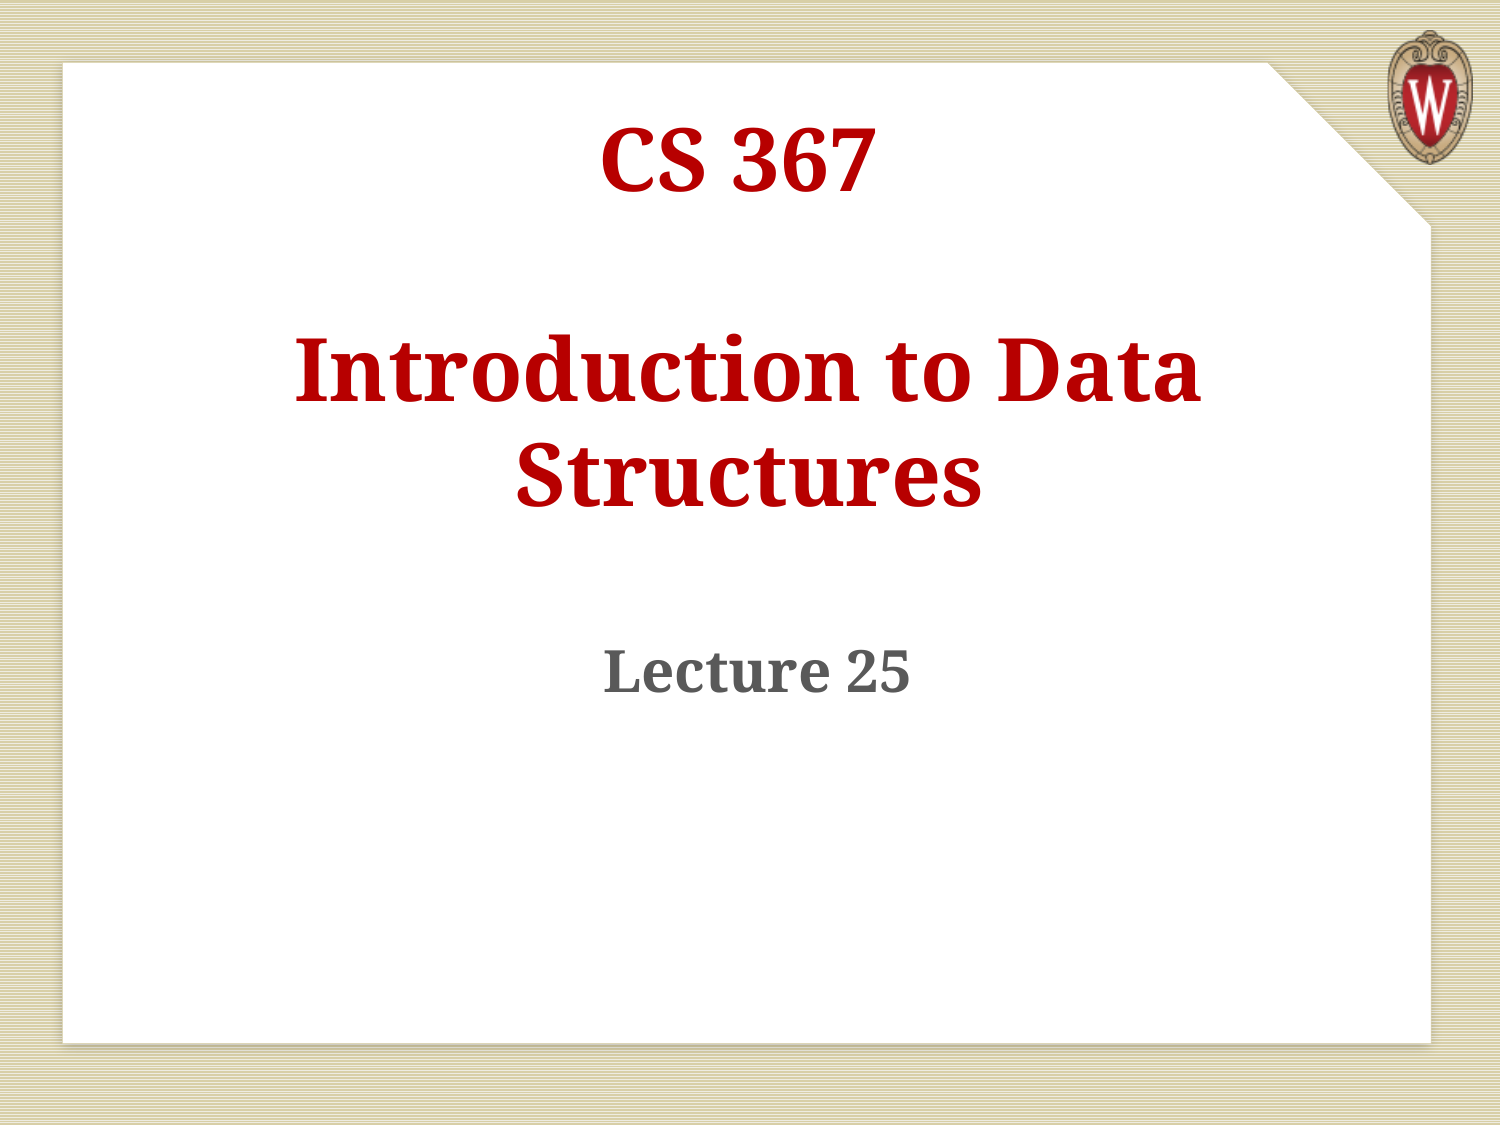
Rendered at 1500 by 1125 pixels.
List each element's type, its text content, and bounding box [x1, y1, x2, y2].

subtitle Lecture 25 [225, 634, 1275, 1040]
title CS 367 Introduction to Data Structures [112, 104, 1388, 1014]
